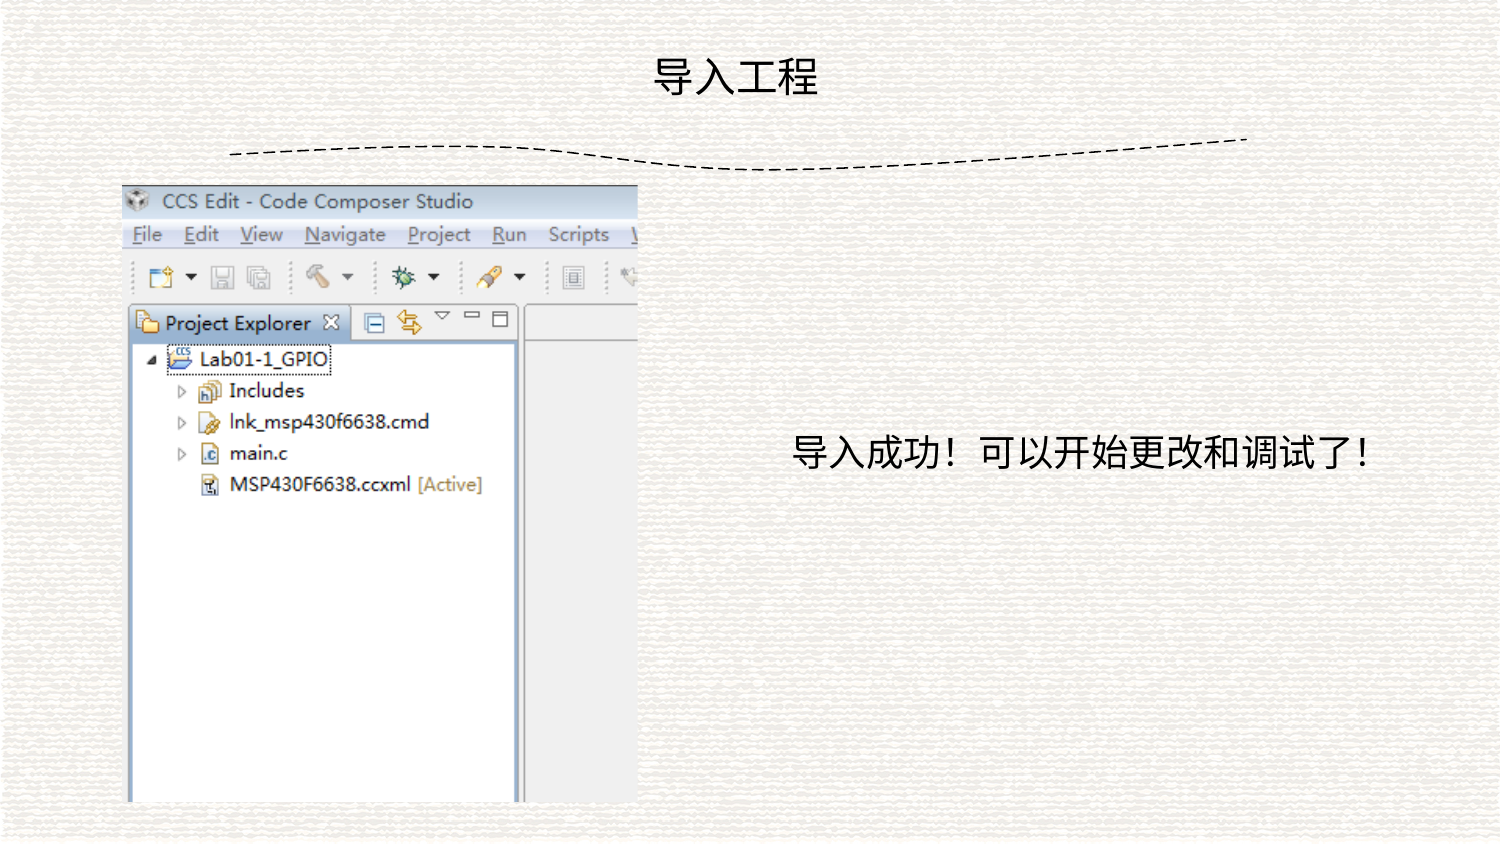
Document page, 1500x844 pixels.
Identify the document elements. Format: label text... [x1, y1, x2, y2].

picture [0, 0, 1500, 844]
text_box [229, 43, 1247, 170]
text_box 导入成功！可以开始更改和调试了！ [776, 421, 1407, 482]
